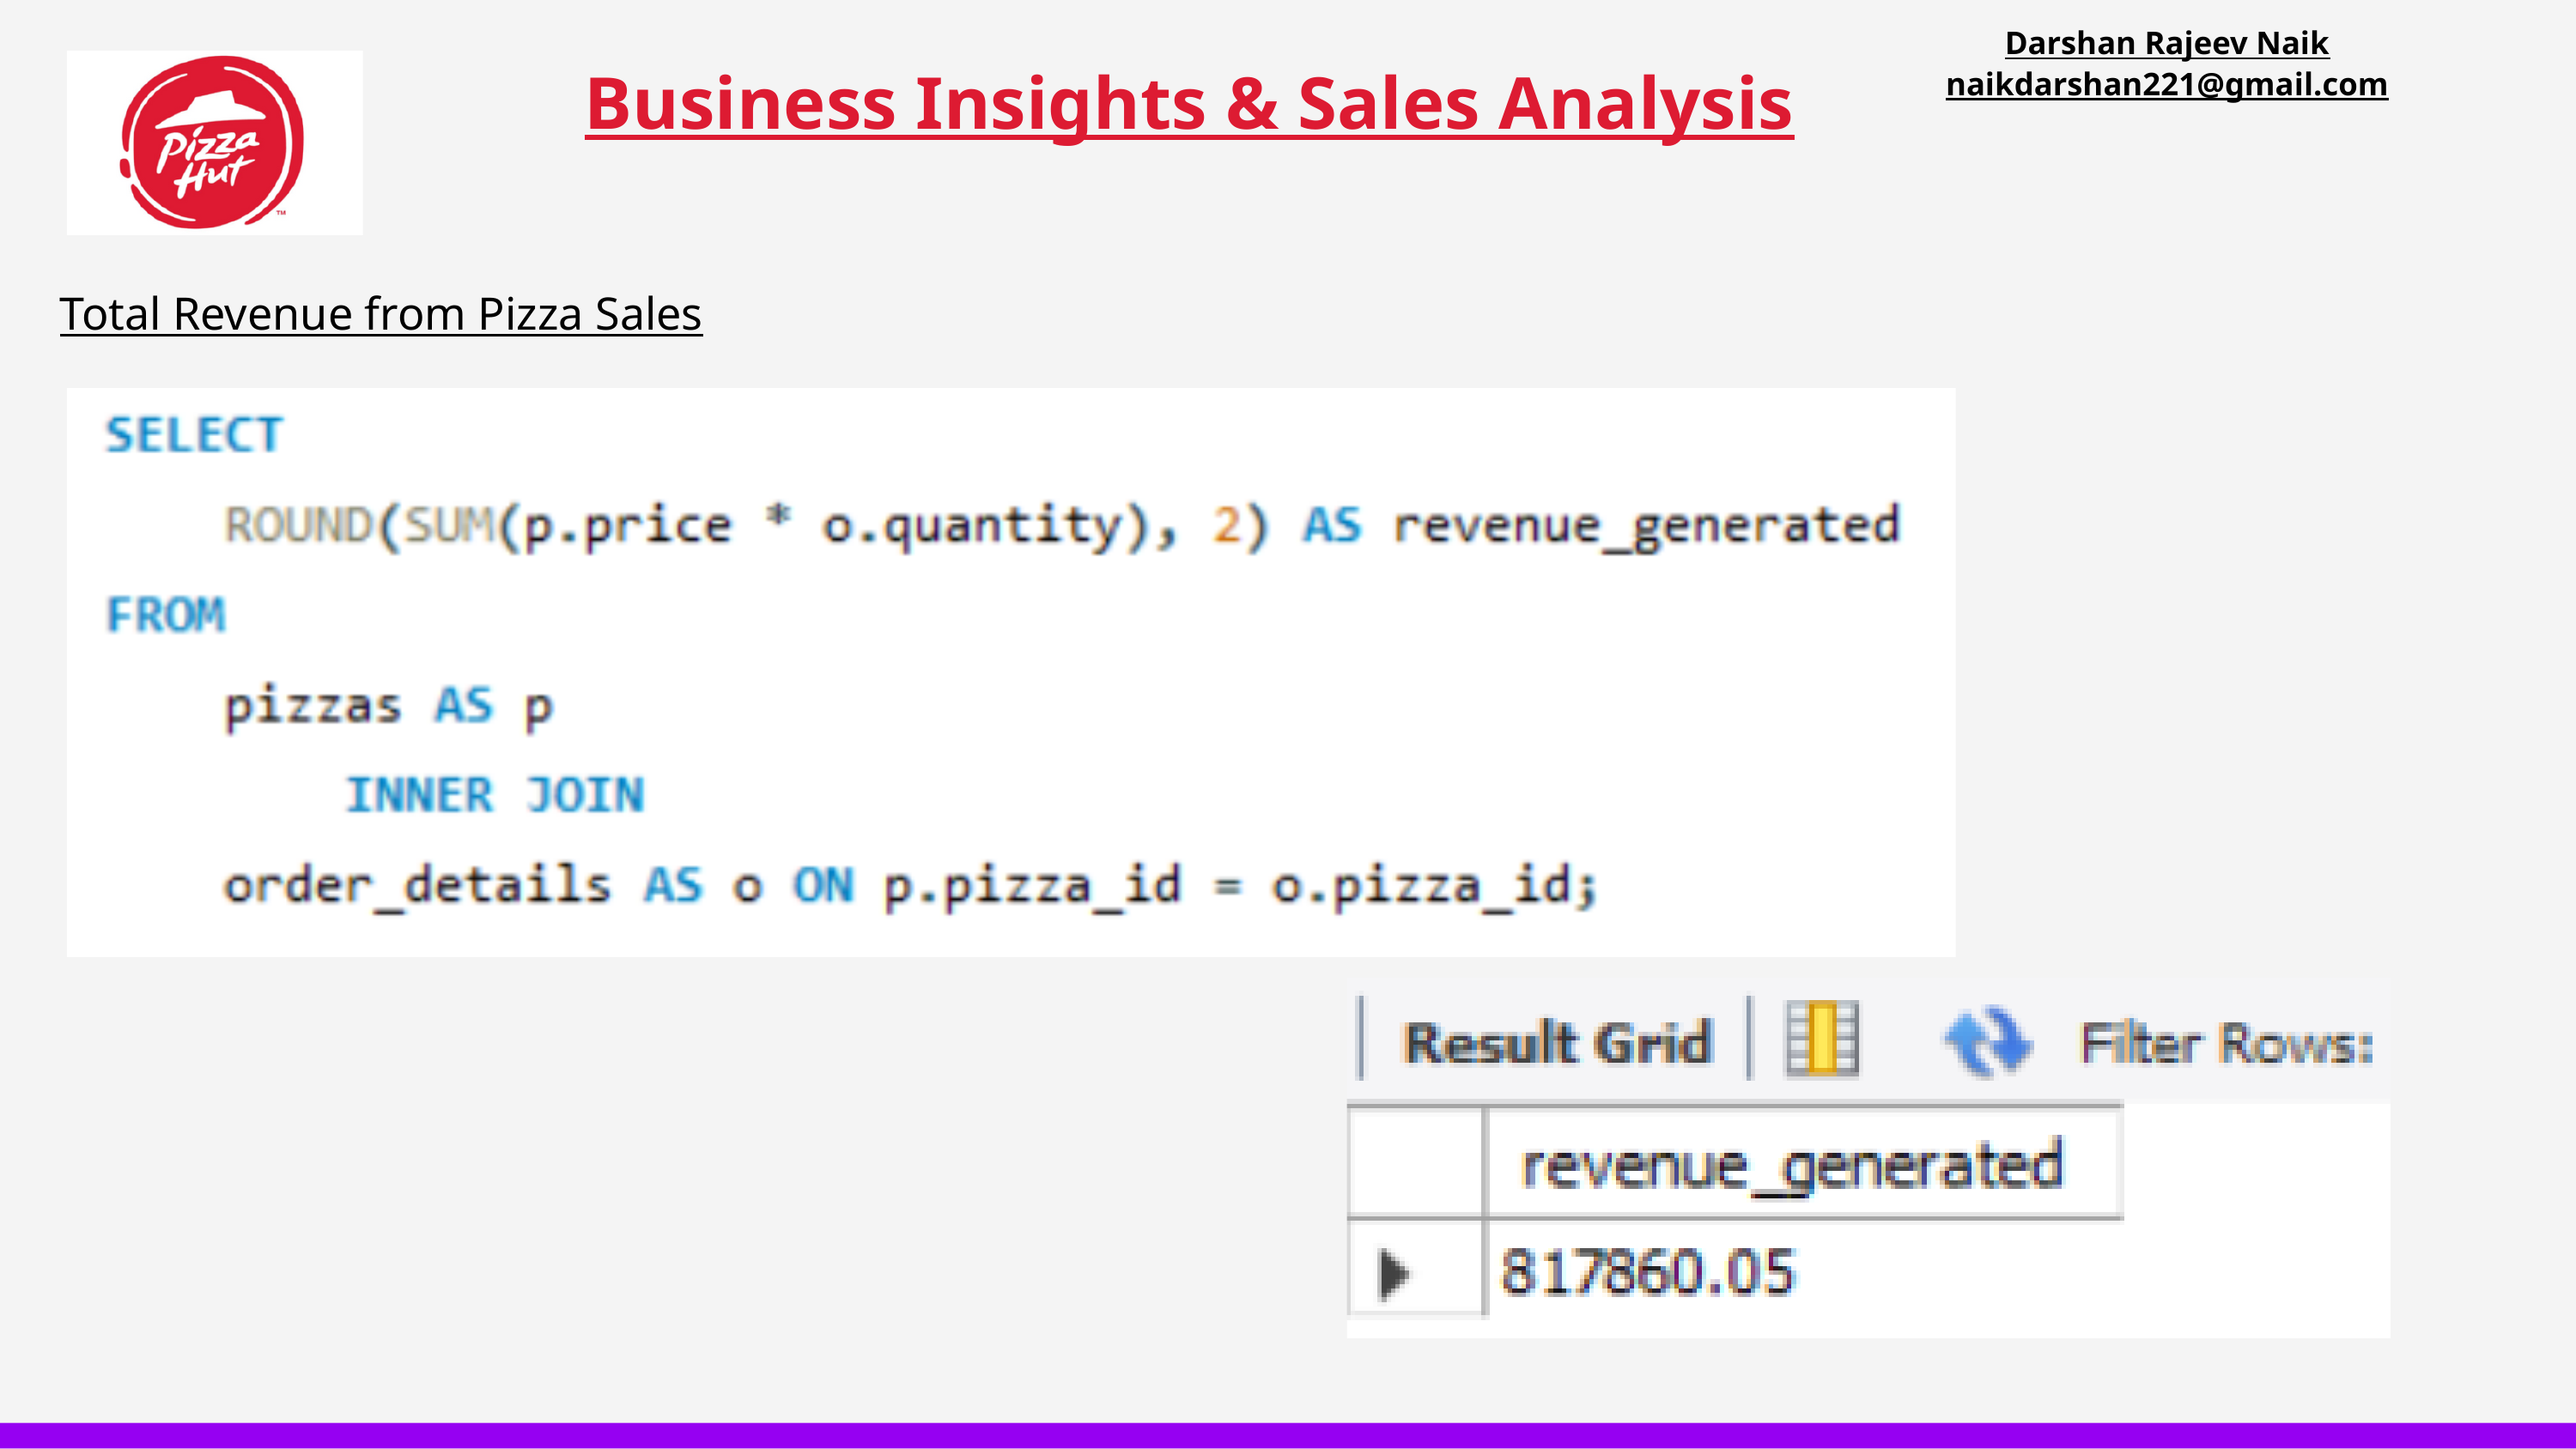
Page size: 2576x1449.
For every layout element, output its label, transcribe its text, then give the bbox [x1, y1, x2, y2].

text_box Business Insights & Sales Analysis [424, 50, 1955, 144]
text_box Darshan Rajeev Naik naikdarshan221@gmail.com [1793, 20, 2542, 102]
text_box [0, 1422, 2576, 1449]
text_box Total Revenue from Pizza Sales [0, 285, 883, 340]
text_box [66, 388, 1956, 957]
text_box [1346, 978, 2391, 1338]
text_box [66, 51, 363, 235]
